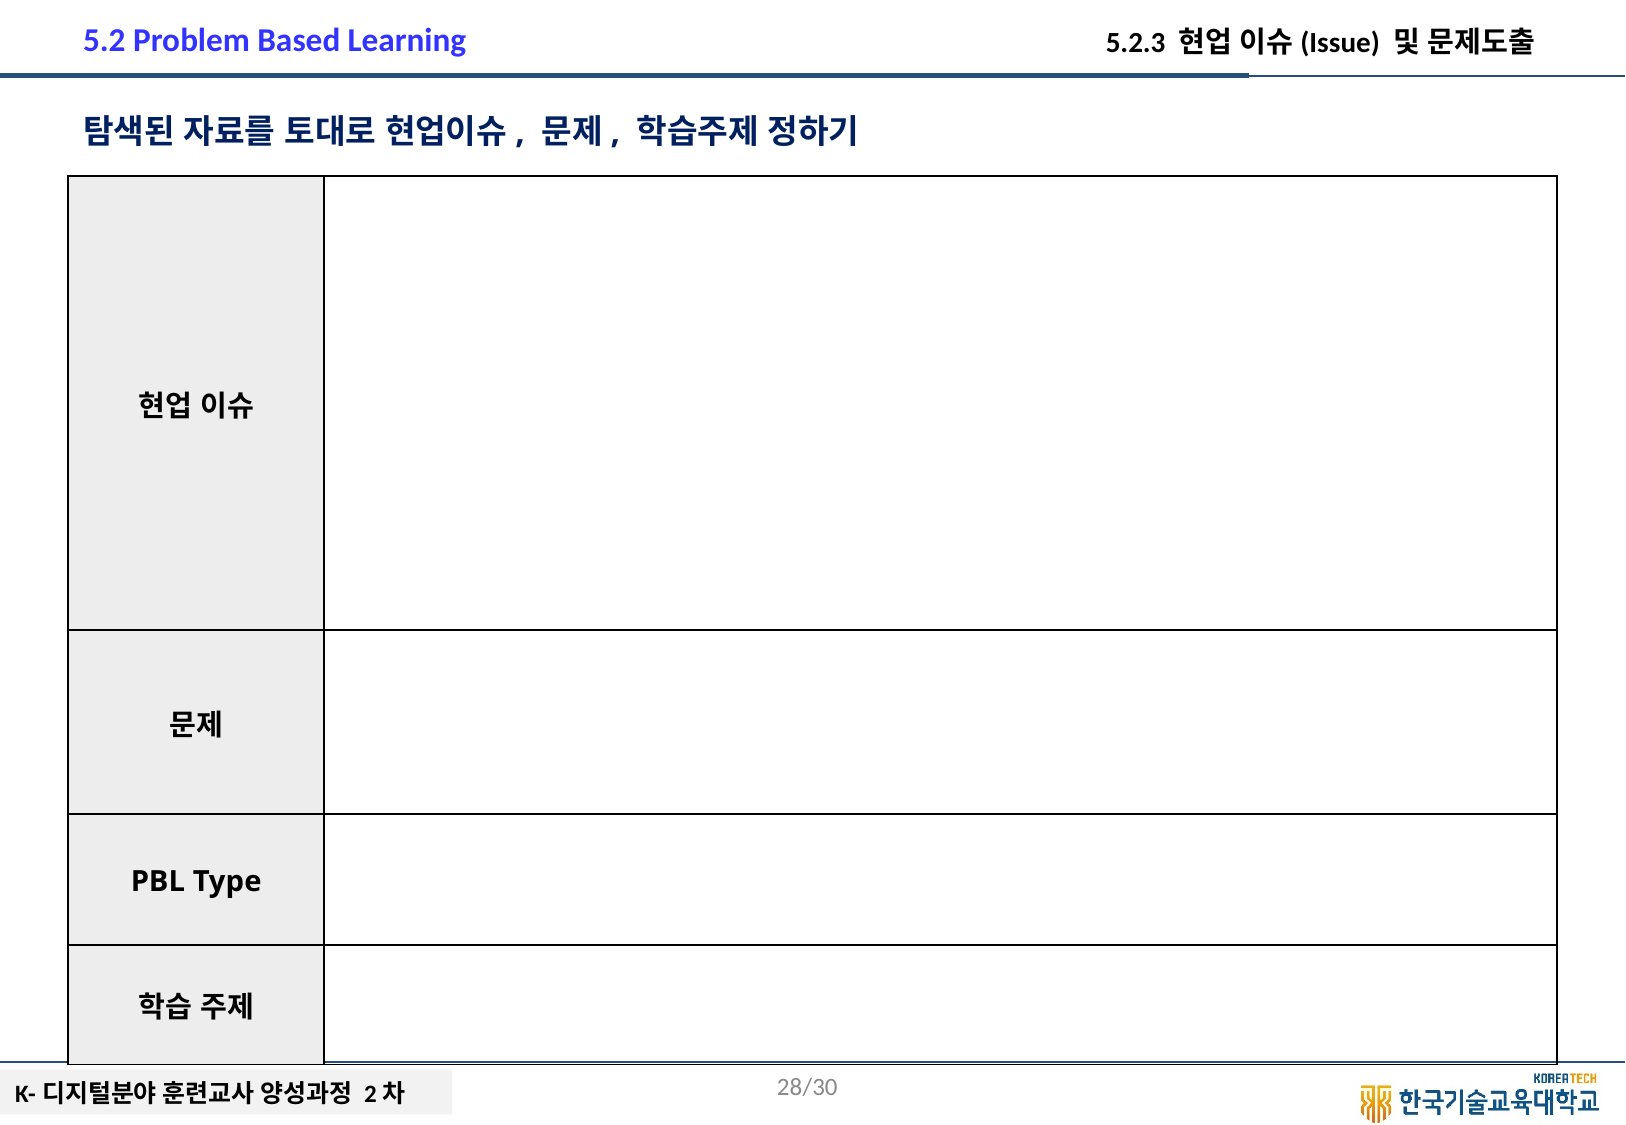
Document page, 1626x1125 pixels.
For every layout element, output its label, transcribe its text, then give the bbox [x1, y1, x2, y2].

text_box 탐색된 자료를 토대로 현업이슈, 문제, 학습주제 정하기 [68, 102, 1284, 158]
table_cell [325, 946, 1556, 1064]
table_cell 문제 [69, 631, 323, 813]
slide_number ‹#›/30 [487, 1055, 853, 1115]
table_header [325, 177, 1556, 629]
table_cell [325, 631, 1556, 813]
table_cell 학습 주제 [69, 946, 323, 1064]
table_cell [325, 815, 1556, 944]
text_box 5.2 Problem Based Learning [68, 10, 562, 66]
table_cell PBL Type [69, 815, 323, 944]
text_box 5.2.3 현업 이슈(Issue) 및 문제도출 [1051, 15, 1557, 66]
table_header 현업 이슈 [69, 177, 323, 629]
picture [1352, 1069, 1606, 1125]
